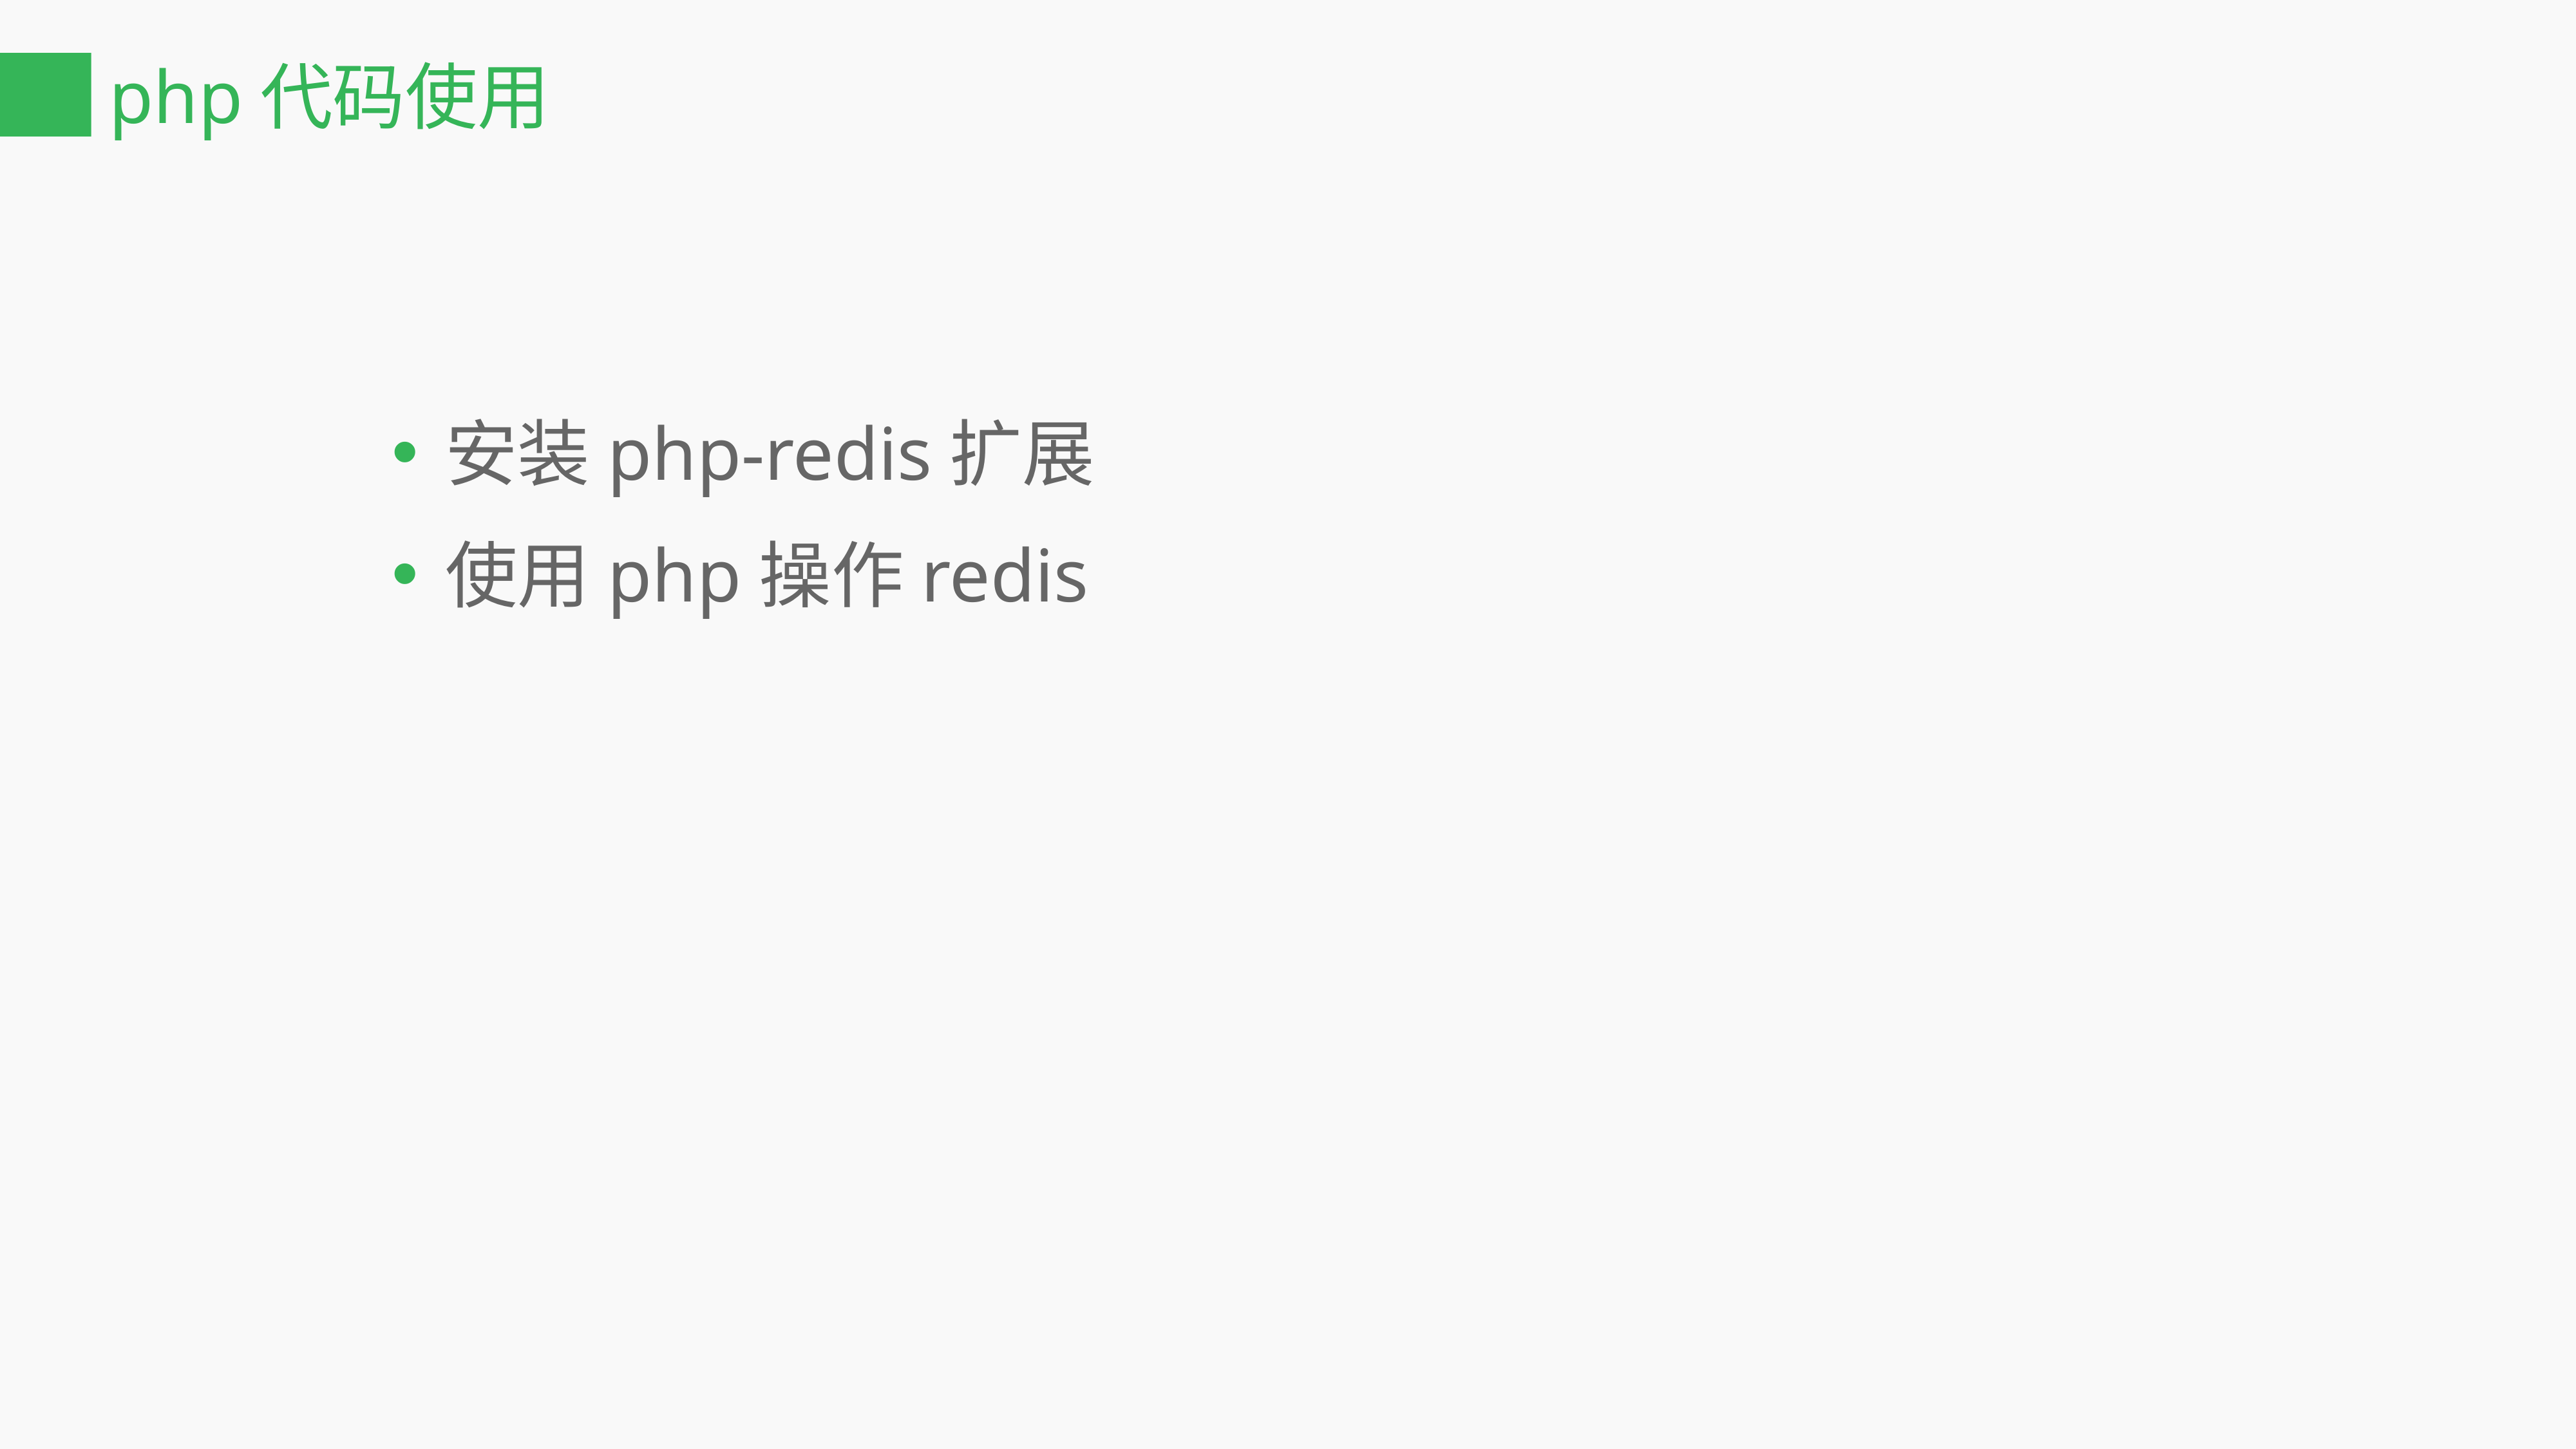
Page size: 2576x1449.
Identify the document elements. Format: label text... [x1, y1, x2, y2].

subtitle 安装php-redis扩展 使用php操作redis [371, 372, 2303, 1346]
title php代码使用 [108, 44, 2540, 144]
picture [0, 53, 91, 137]
